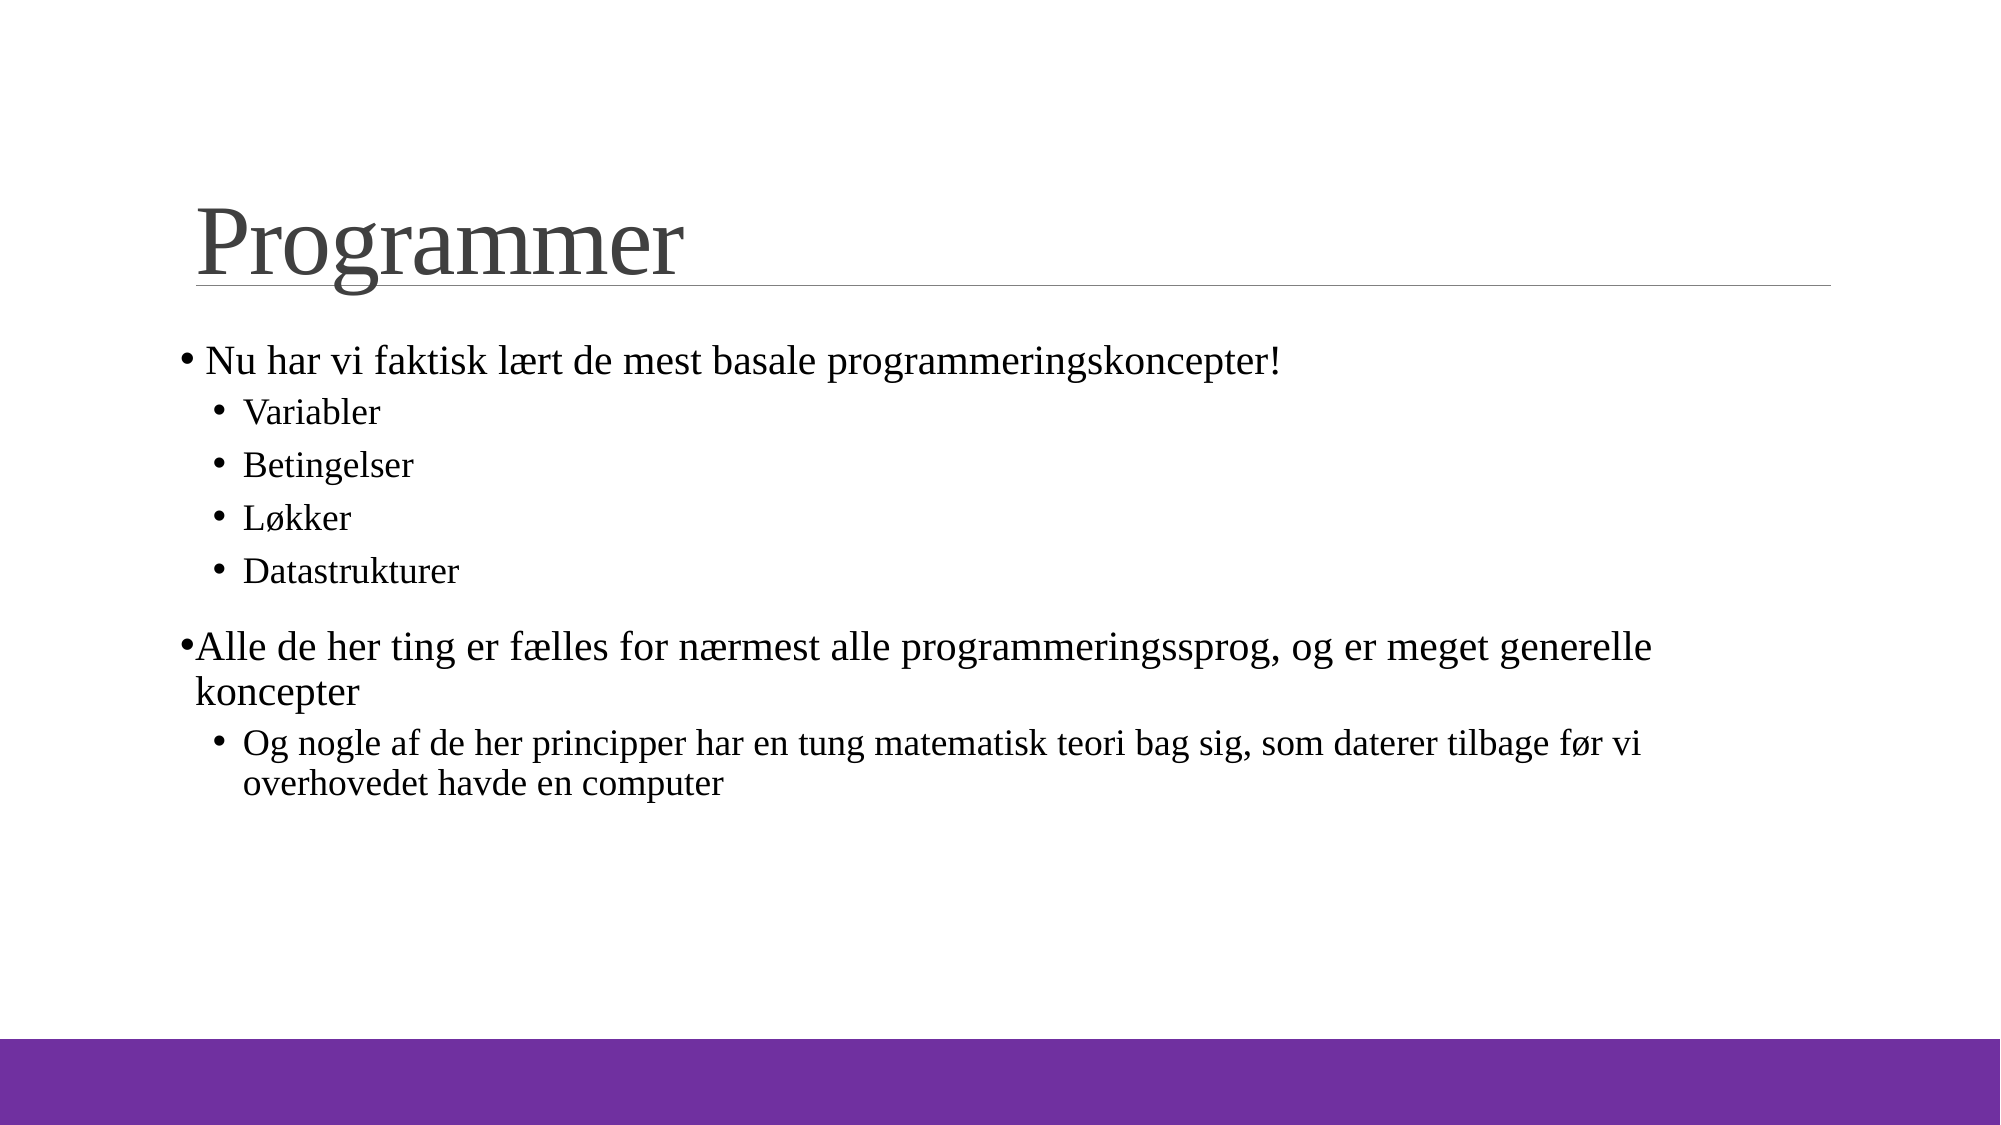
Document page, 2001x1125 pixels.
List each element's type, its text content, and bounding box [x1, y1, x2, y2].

list Nu har vi faktisk lært de mest basale programmeringskoncepter! Variabler Betingelser Løkker Datastrukturer Alle de her ting er fælles for nærmest alle programmeringssprog, og er meget generelle koncepter Og nogle af de her principper har en tung matematisk teori bag sig, som daterer tilbage før vi overhovedet havde en computer [180, 330, 1713, 904]
title Programmer [180, 64, 1830, 303]
